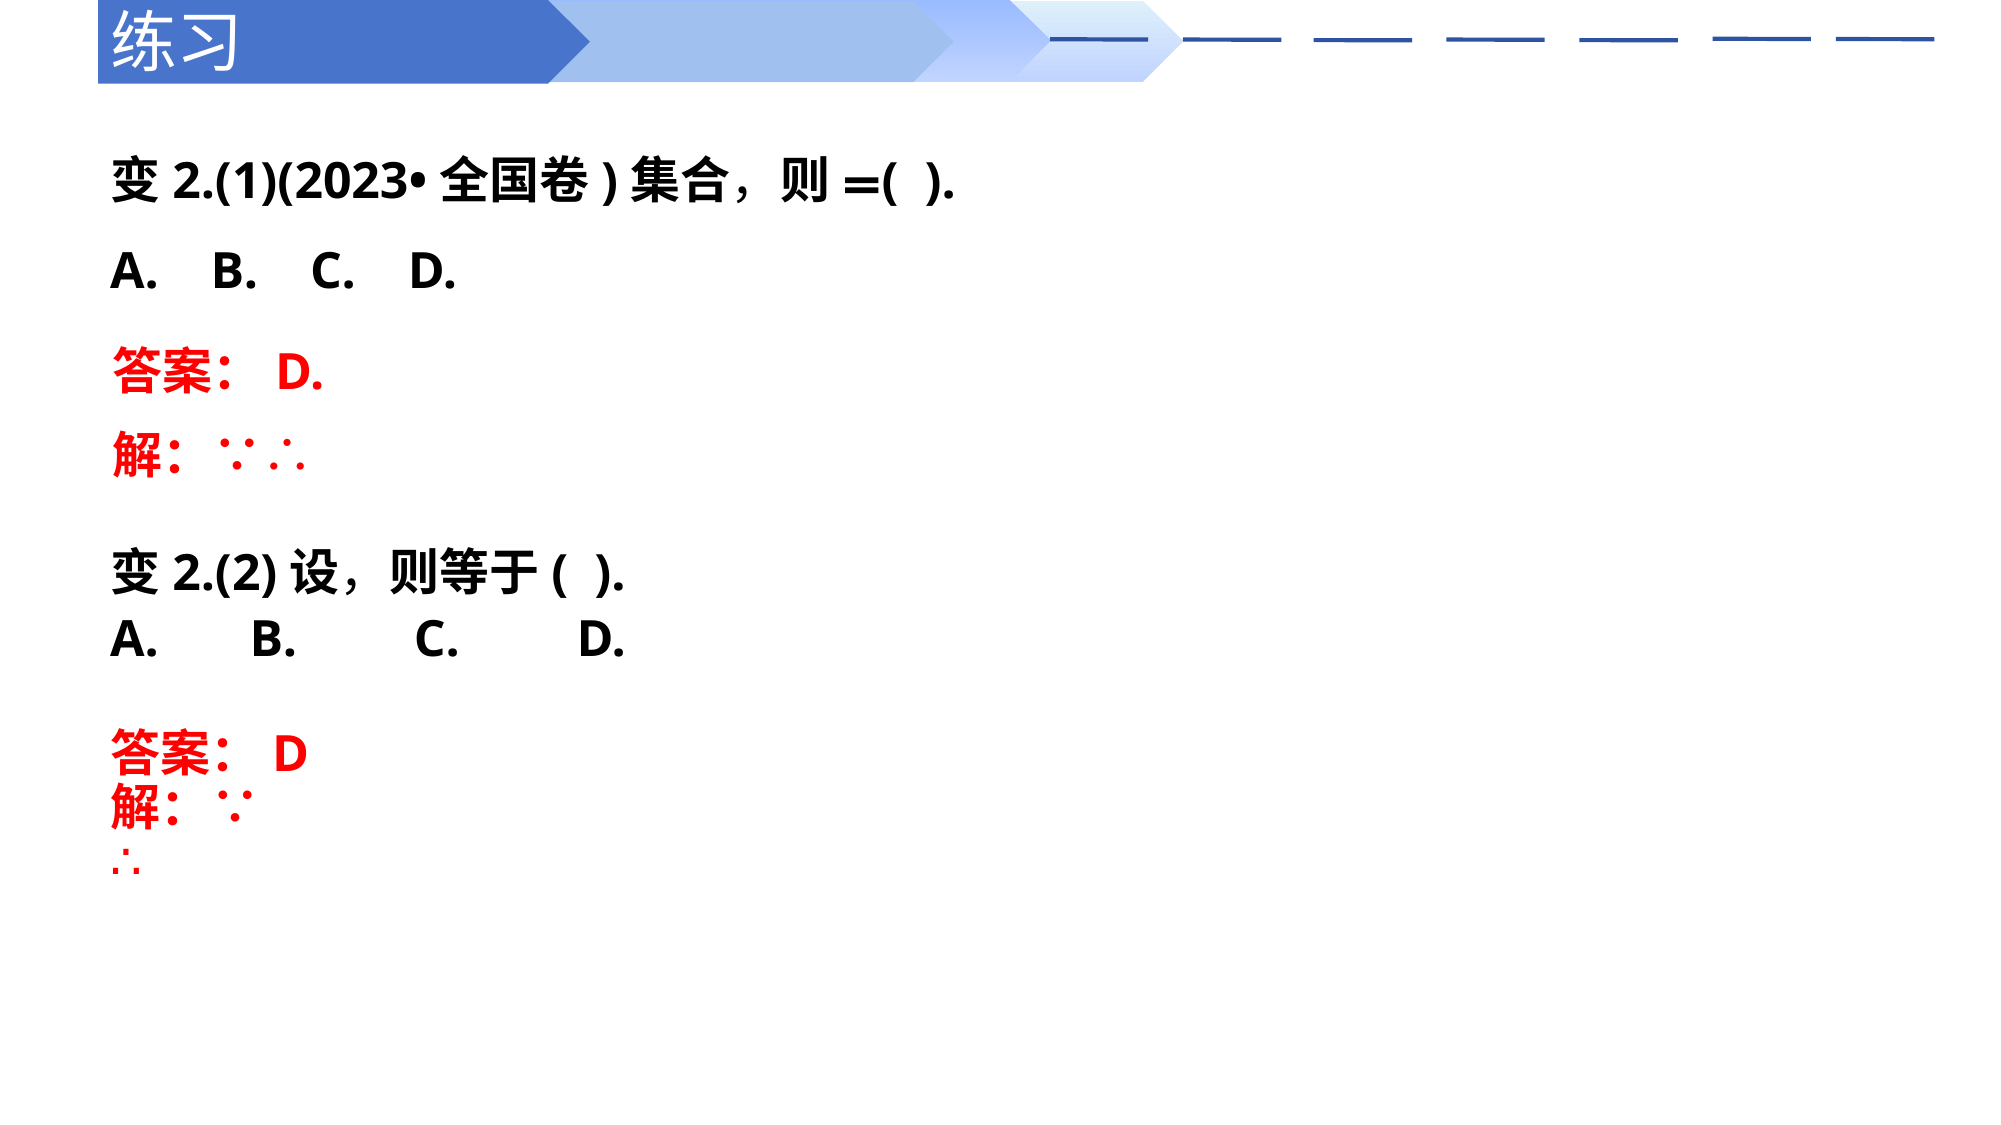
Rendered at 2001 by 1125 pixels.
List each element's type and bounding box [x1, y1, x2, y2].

text_box [94, 0, 1935, 89]
